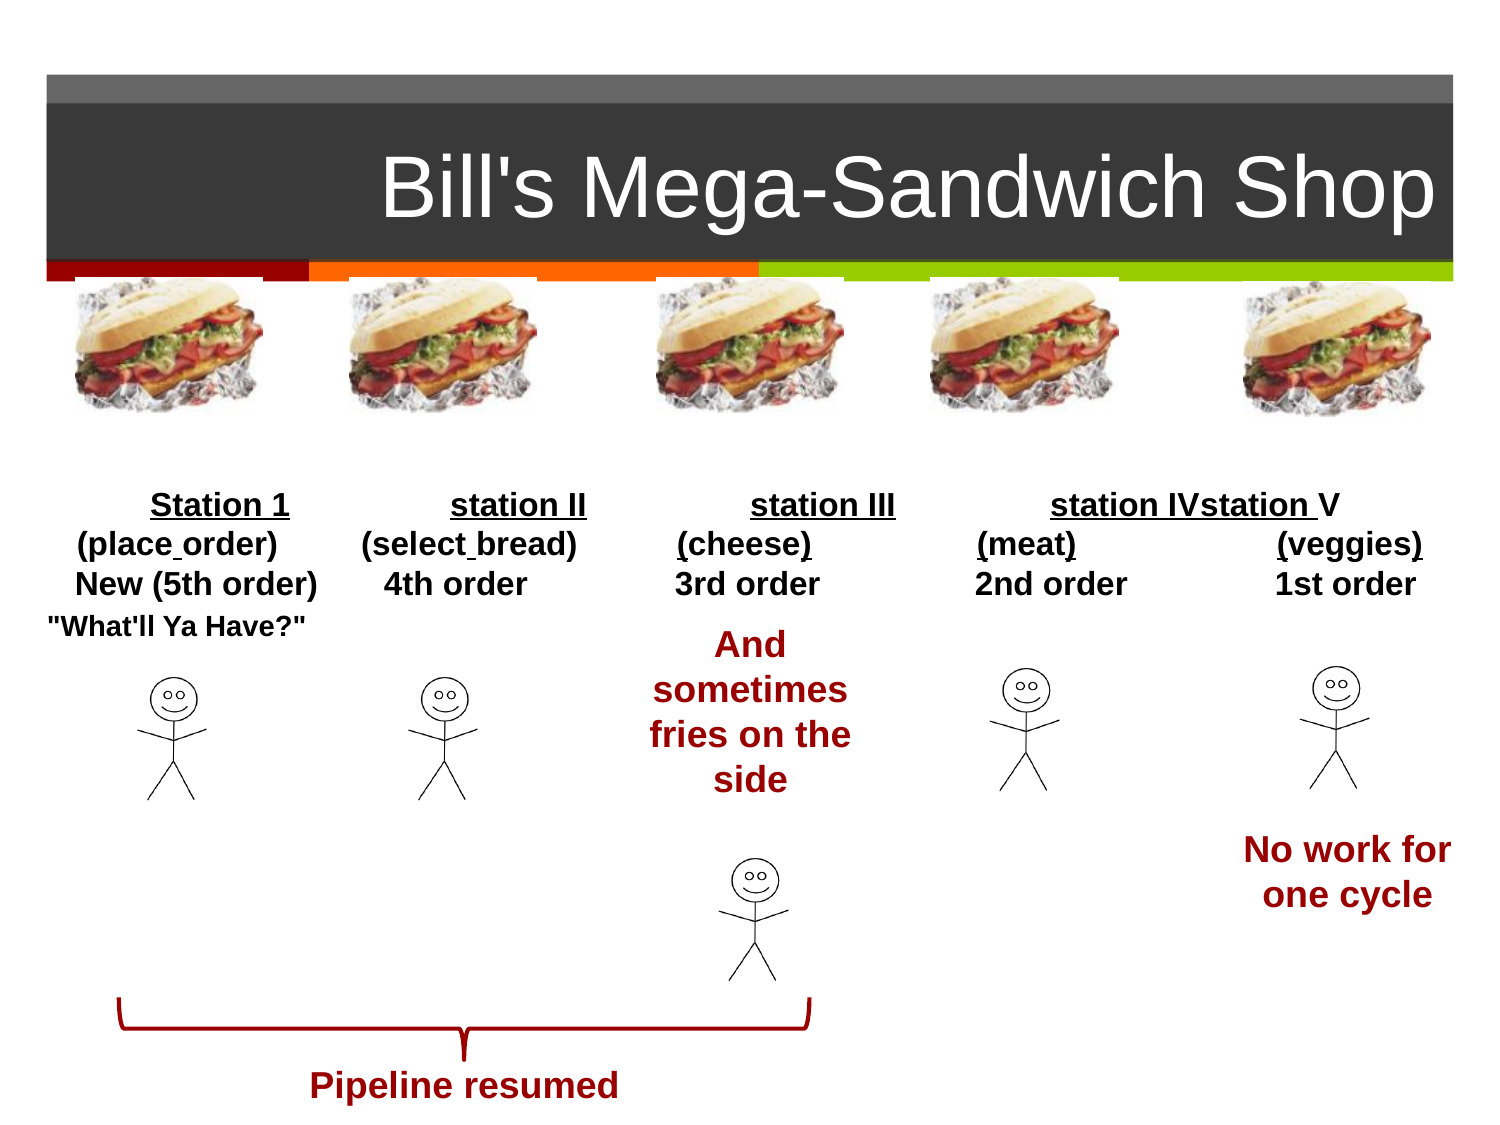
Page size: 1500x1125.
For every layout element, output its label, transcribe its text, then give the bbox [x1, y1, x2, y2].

text_box No work for one cycle [1217, 817, 1478, 922]
picture [391, 665, 500, 817]
picture [930, 277, 1119, 413]
text_box [116, 997, 812, 1062]
picture [348, 277, 538, 413]
text_box Station 1 station II station III station IV station V (place order) (select bread) (cheese) (meat) (veggies) New (5th order) 4th order 3rd order 2nd order 1st order [59, 475, 1440, 650]
text_box "What'll Ya Have?" [32, 600, 330, 651]
picture [1283, 654, 1391, 806]
picture [973, 657, 1081, 809]
text_box Pipeline resumed [262, 1053, 667, 1114]
picture [655, 277, 845, 413]
title Bill's Mega-Sandwich Shop [46, 103, 1454, 263]
picture [120, 665, 229, 817]
picture [74, 277, 263, 413]
picture [1242, 281, 1432, 417]
text_box And sometimes fries on the side [620, 612, 881, 807]
picture [702, 846, 810, 998]
